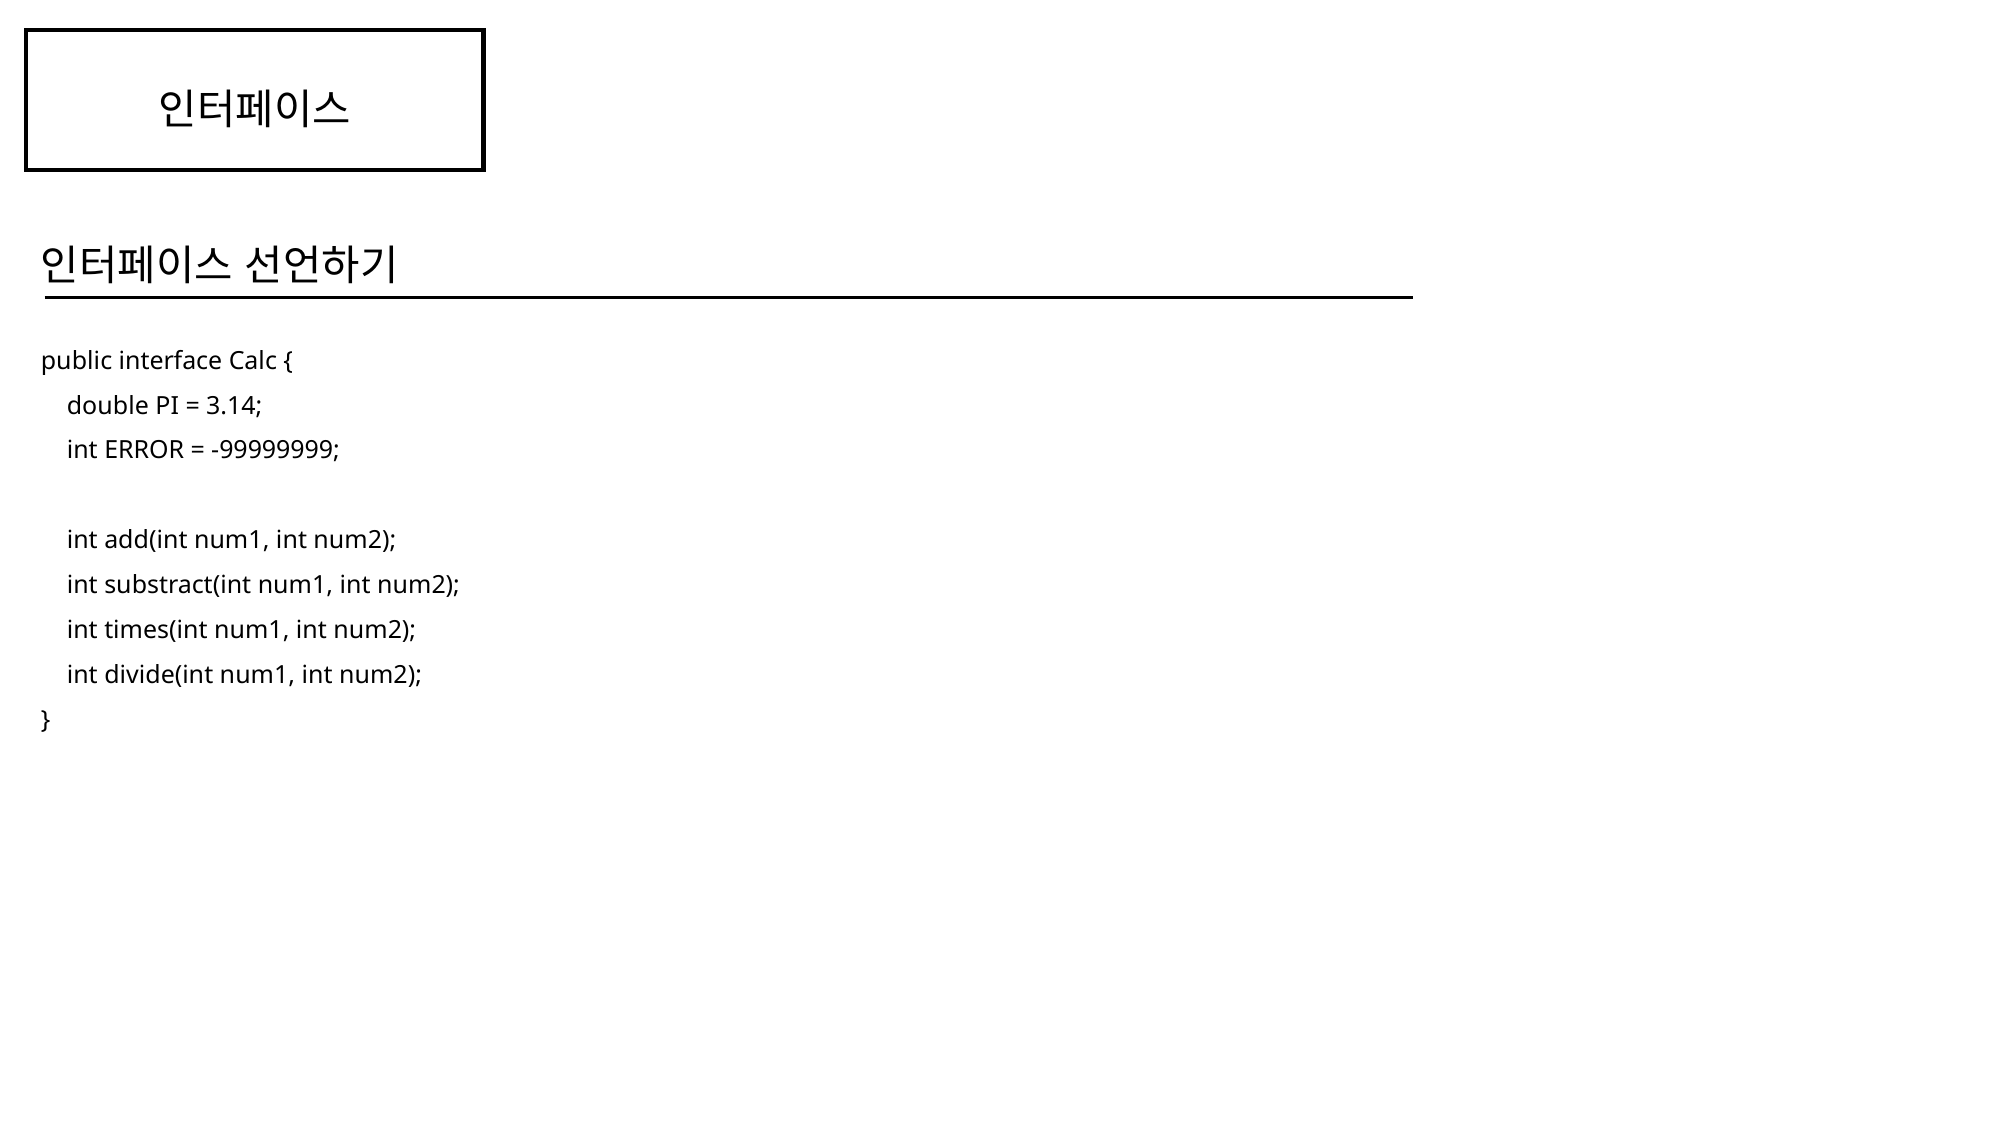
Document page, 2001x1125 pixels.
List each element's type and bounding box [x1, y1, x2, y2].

text_box [26, 231, 1444, 741]
text_box [26, 29, 484, 171]
